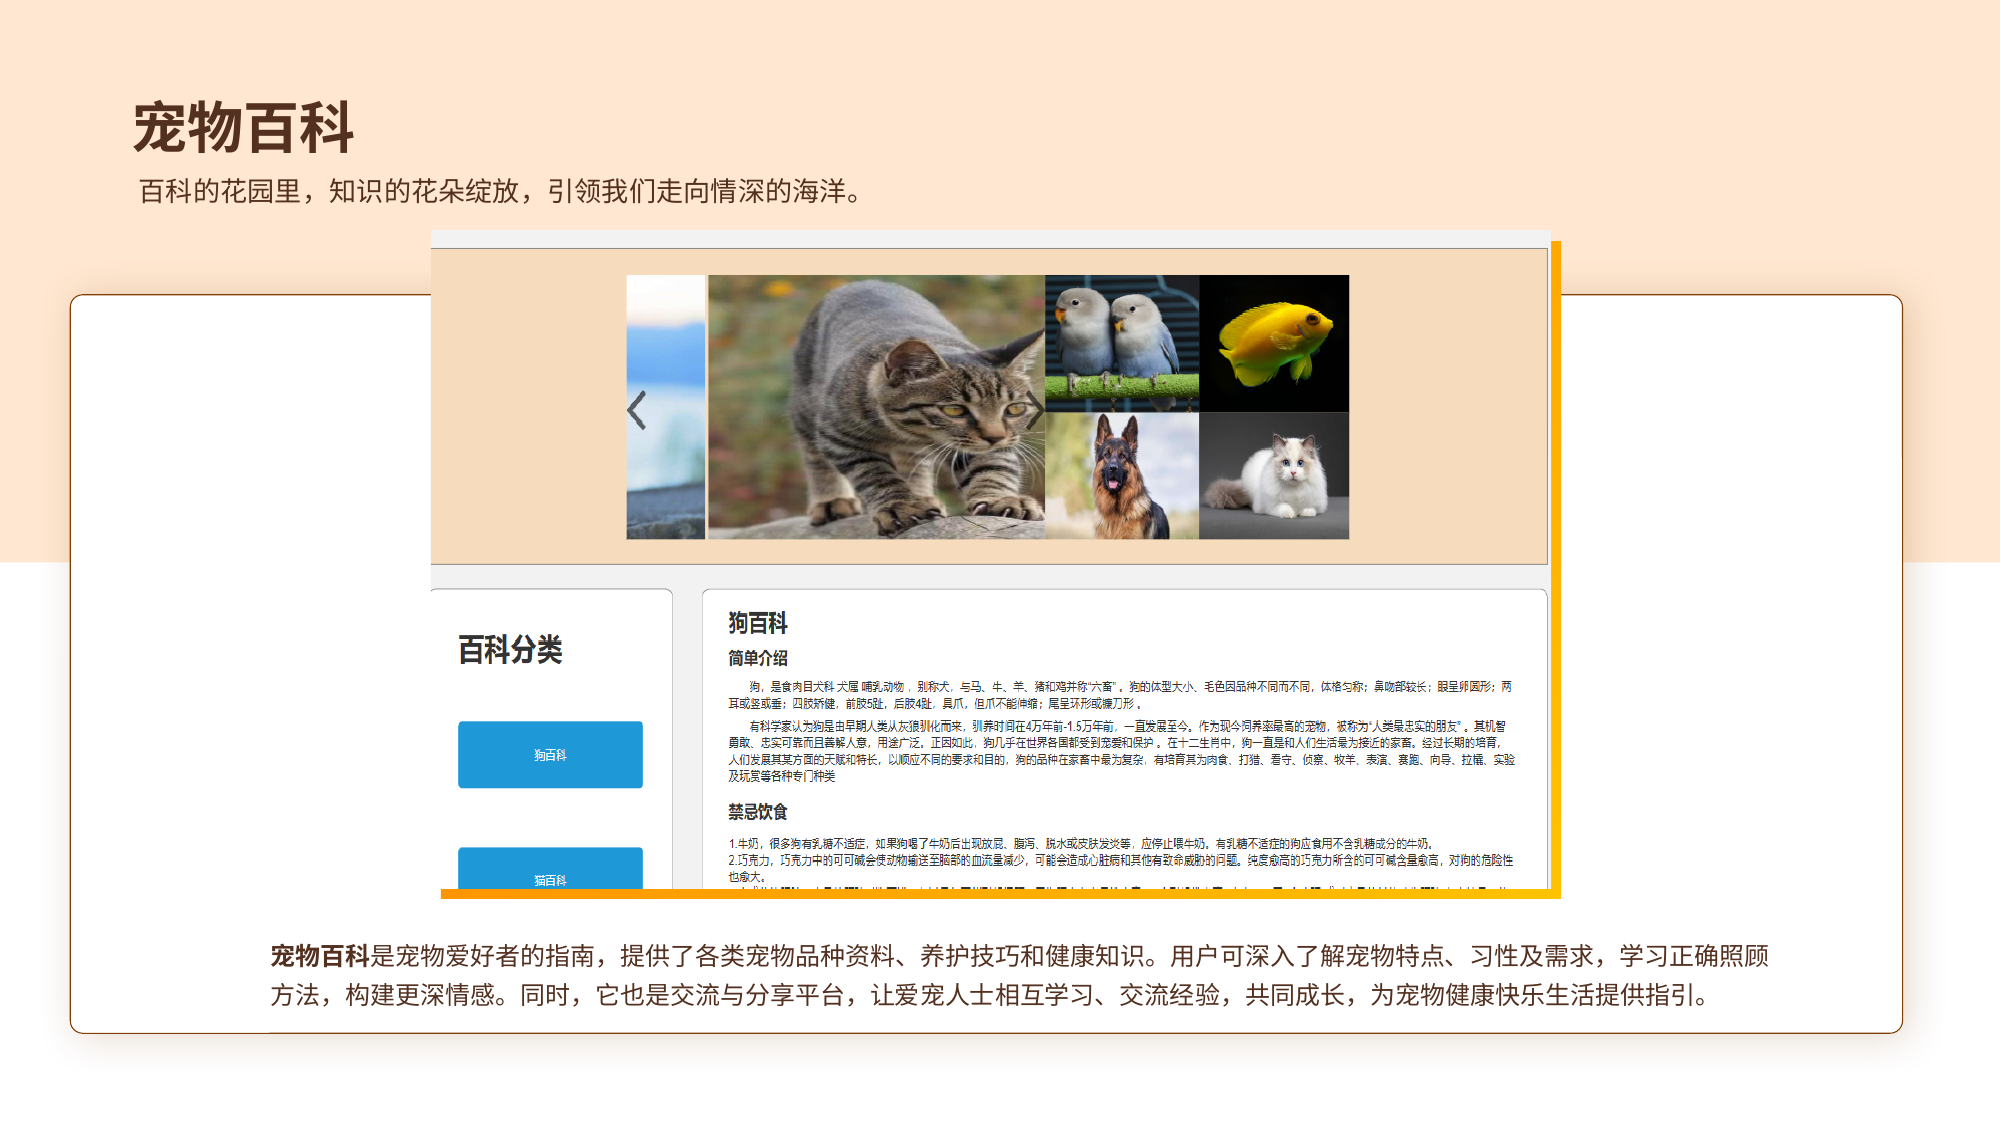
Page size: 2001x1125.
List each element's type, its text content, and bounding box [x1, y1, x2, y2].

text_box [439, 239, 1563, 900]
text_box [68, 293, 1905, 1035]
text_box 百科的花园里，知识的花朵绽放，引领我们走向情深的海洋。 [123, 168, 881, 217]
text_box [429, 229, 1553, 890]
text_box 宠物百科是宠物爱好者的指南，提供了各类宠物品种资料、养护技巧和健康知识。用户可深入了解宠物特点、习性及需求，学习正确照顾方法，构建更深情感。同时，它也是交流与分享平台，让爱宠人士相互学习、交流经验，共同成长，为宠物健康快乐生活提供指引。 [270, 931, 1772, 1098]
text_box 宠物百科 [116, 71, 1668, 168]
text_box [0, 0, 2000, 564]
